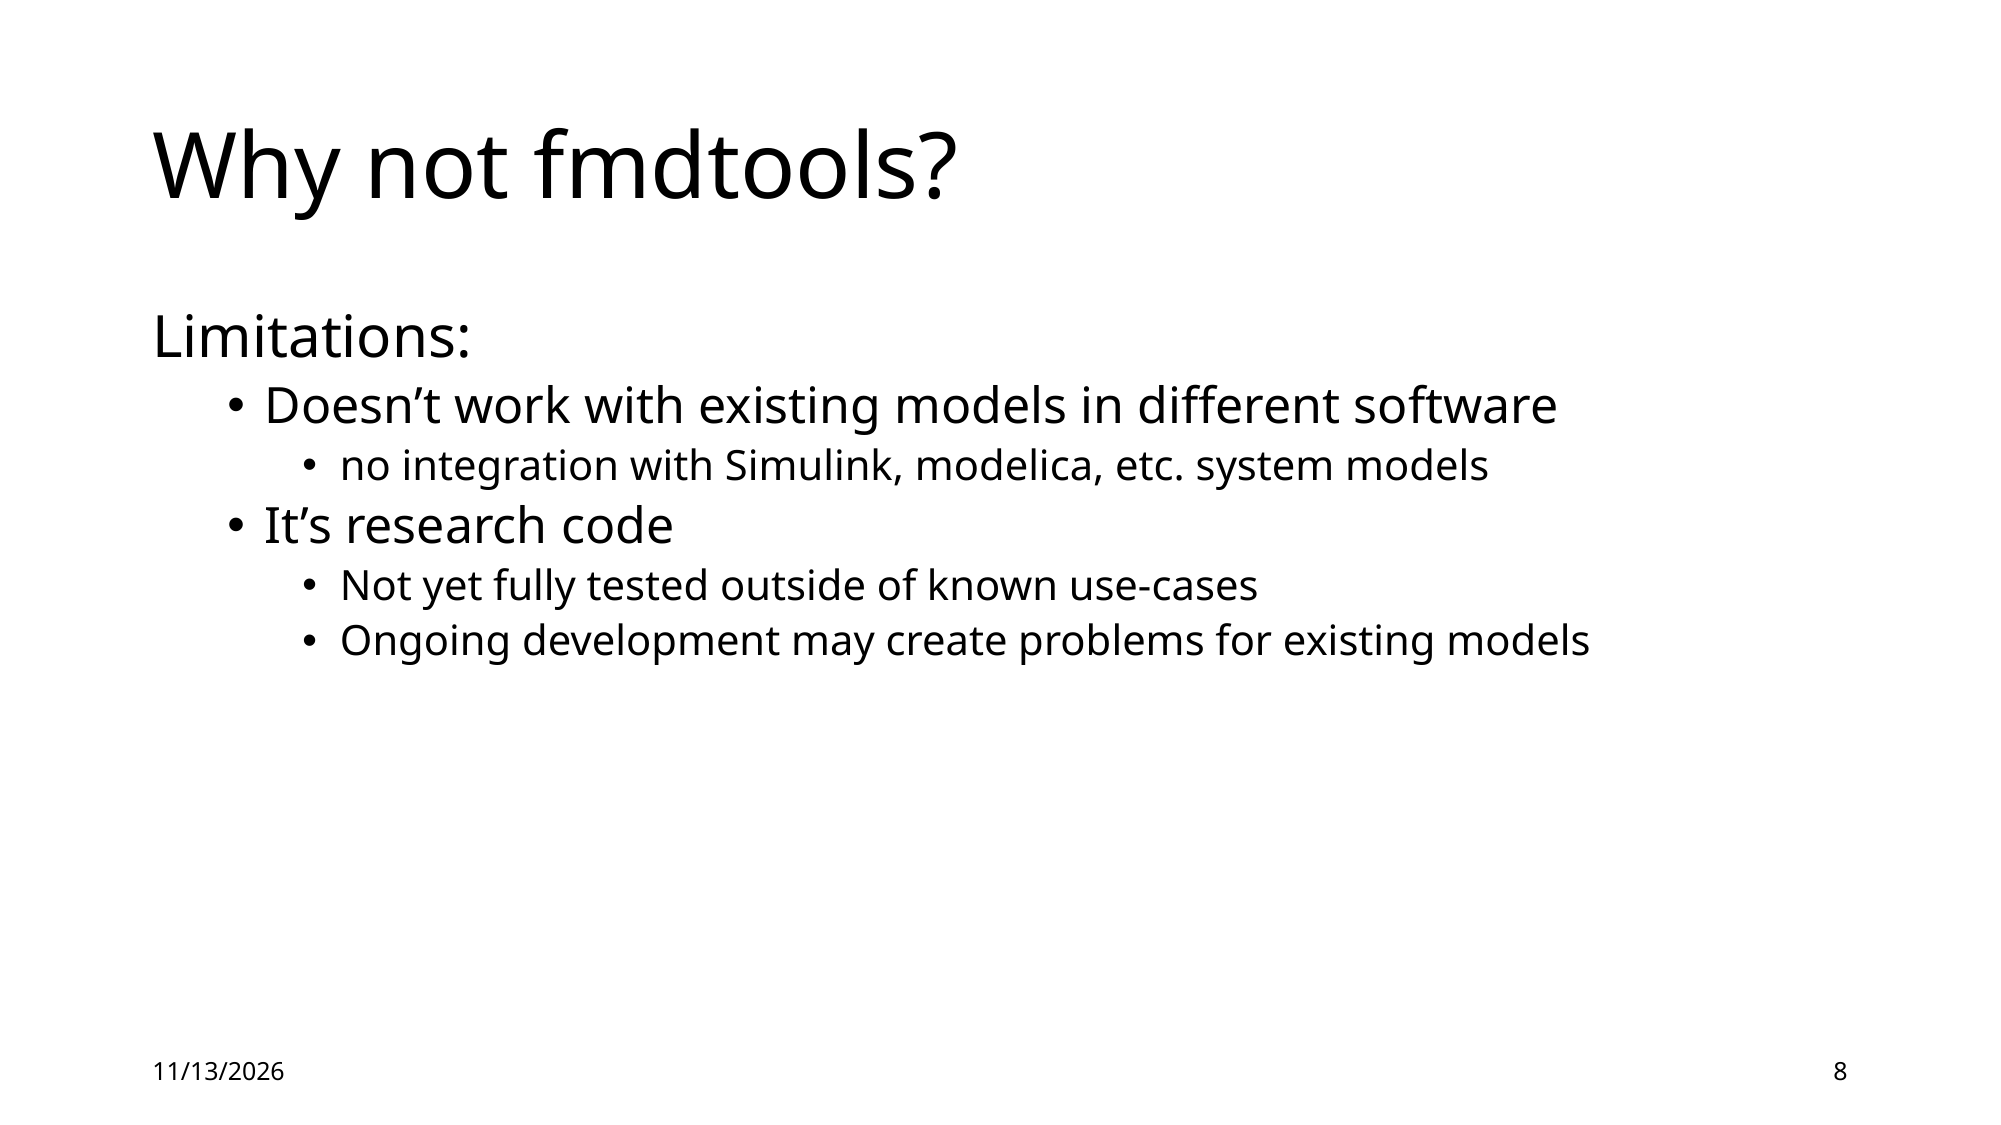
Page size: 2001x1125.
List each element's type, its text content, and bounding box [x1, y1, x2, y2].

title Why not fmdtools? [137, 59, 1863, 278]
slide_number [137, 1042, 588, 1103]
slide_number 8 [1412, 1042, 1863, 1103]
list Limitations: Doesn’t work with existing models in different software no integration with Simulink, modelica, etc. system models It’s research code Not yet fully tested outside of known use-cases Ongoing development may create problems for existing models [137, 299, 1863, 1014]
